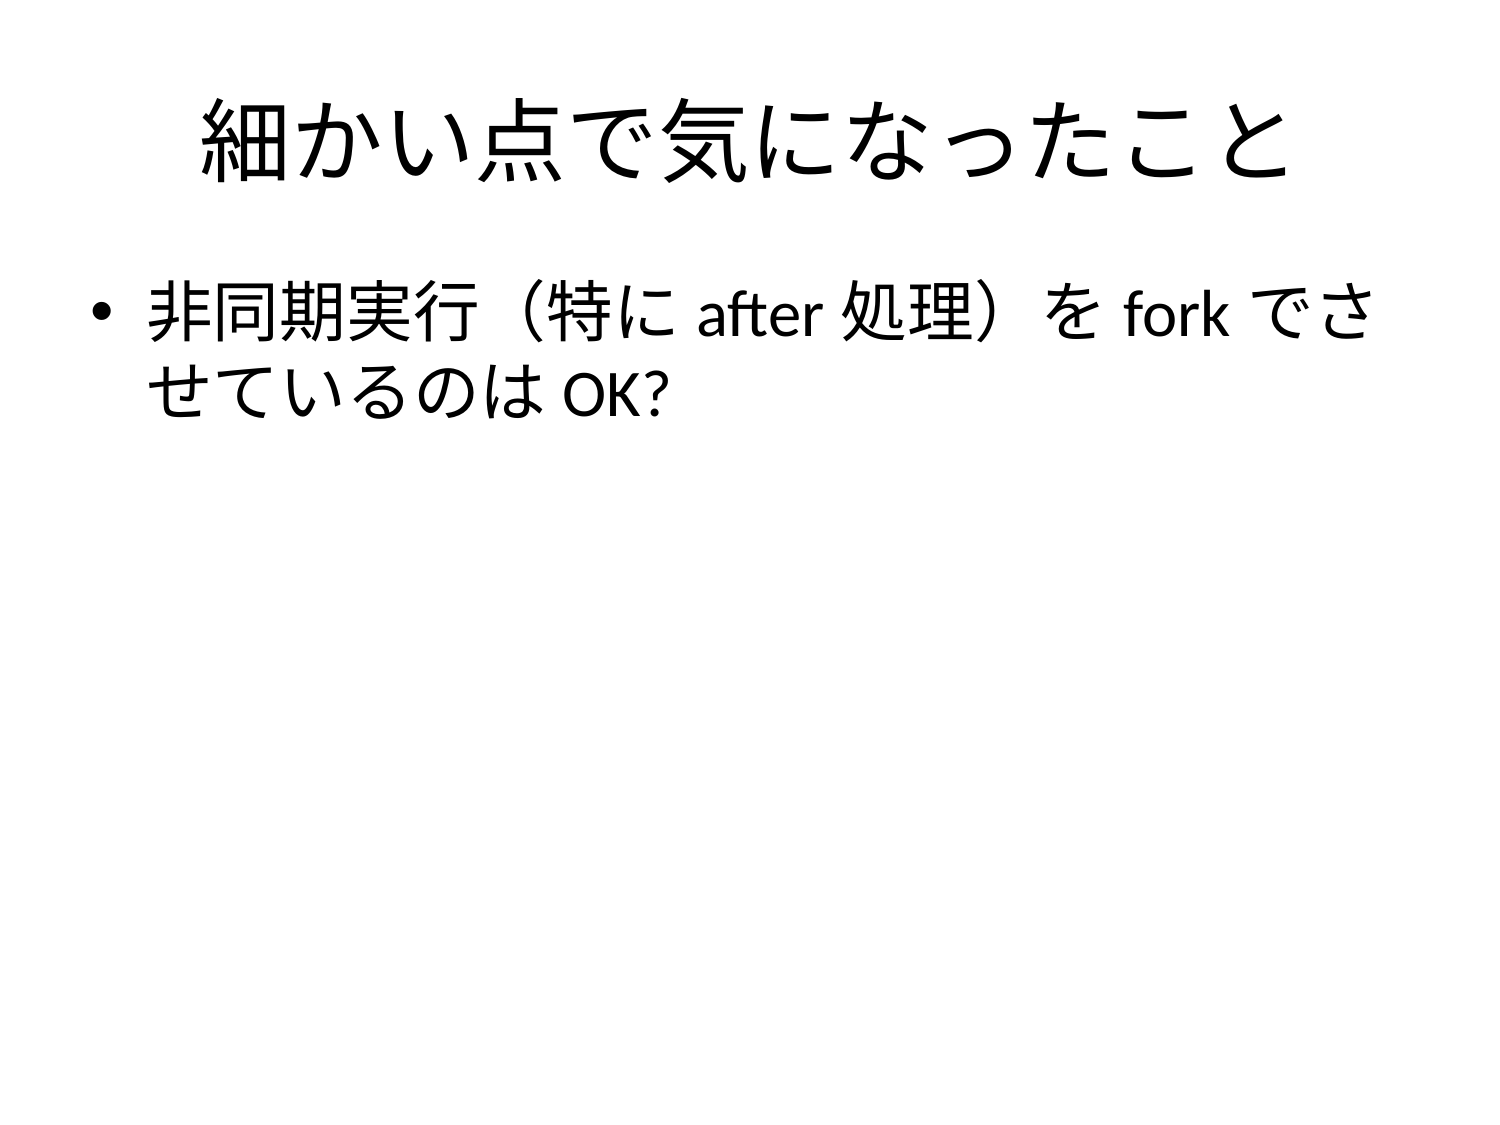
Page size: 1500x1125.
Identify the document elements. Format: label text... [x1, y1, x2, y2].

list 非同期実行（特にafter処理）をforkでさせているのはOK? [75, 262, 1425, 1005]
title 細かい点で気になったこと [75, 45, 1425, 233]
